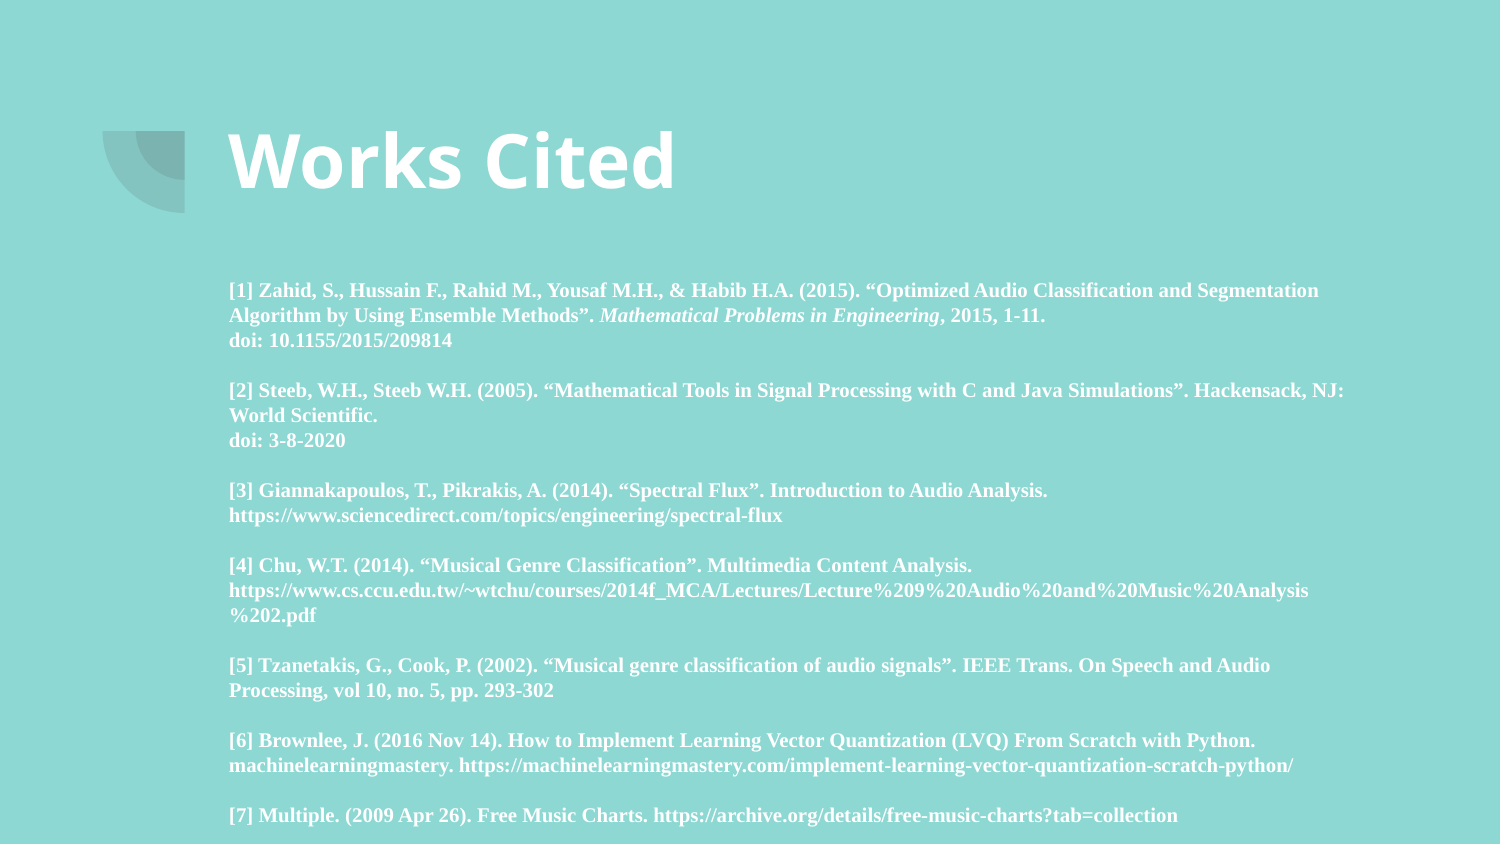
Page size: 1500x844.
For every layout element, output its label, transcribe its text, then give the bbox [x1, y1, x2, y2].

title Works Cited [213, 98, 1368, 262]
list [1] Zahid, S., Hussain F., Rahid M., Yousaf M.H., & Habib H.A. (2015). “Optimized Audio Classification and Segmentation Algorithm by Using Ensemble Methods”. Mathematical Problems in Engineering, 2015, 1-11. doi: 10.1155/2015/209814 [2] Steeb, W.H., Steeb W.H. (2005). “Mathematical Tools in Signal Processing with C and Java Simulations”. Hackensack, NJ: World Scientific. doi: 3-8-2020 [3] Giannakapoulos, T., Pikrakis, A. (2014). “Spectral Flux”. Introduction to Audio Analysis. https://www.sciencedirect.com/topics/engineering/spectral-flux [4] Chu, W.T. (2014). “Musical Genre Classification”. Multimedia Content Analysis. https://www.cs.ccu.edu.tw/~wtchu/courses/2014f_MCA/Lectures/Lecture%209%20Audio%20and%20Music%20Analysis%202.pdf [5] Tzanetakis, G., Cook, P. (2002). “Musical genre classification of audio signals”. IEEE Trans. On Speech and Audio Processing, vol 10, no. 5, pp. 293-302 [6] Brownlee, J. (2016 Nov 14). How to Implement Learning Vector Quantization (LVQ) From Scratch with Python. machinelearningmastery. https://machinelearningmastery.com/implement-learning-vector-quantization-scratch-python/ [7] Multiple. (2009 Apr 26). Free Music Charts. https://archive.org/details/free-music-charts?tab=collection [213, 262, 1368, 747]
